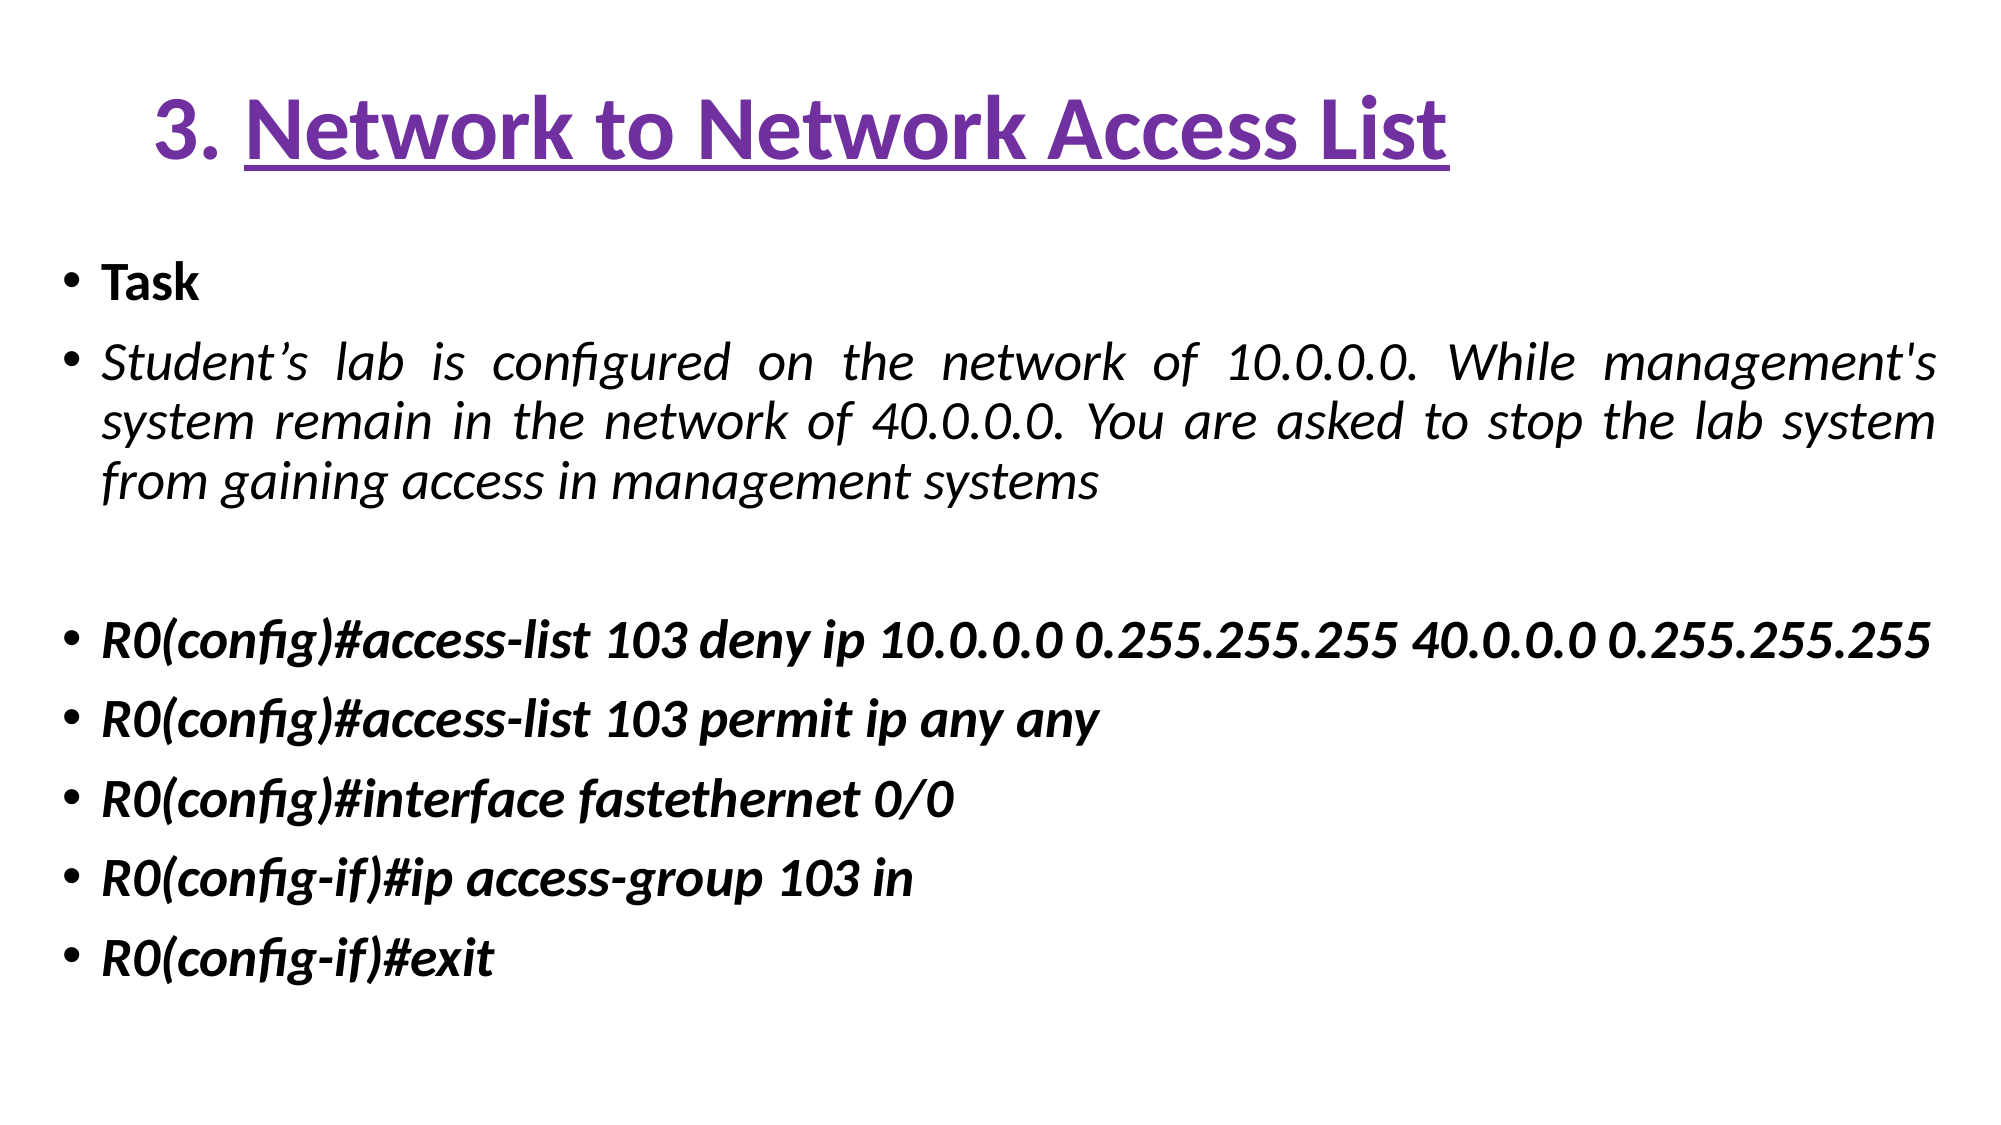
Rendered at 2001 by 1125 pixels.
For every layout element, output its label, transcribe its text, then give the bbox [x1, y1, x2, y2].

title 3. Network to Network Access List [137, 59, 1863, 200]
list Task Student’s lab is configured on the network of 10.0.0.0. While management's system remain in the network of 40.0.0.0. You are asked to stop the lab system from gaining access in management systems R0(config)#access-list 103 deny ip 10.0.0.0 0.255.255.255 40.0.0.0 0.255.255.255 R0(config)#access-list 103 permit ip any any R0(config)#interface fastethernet 0/0 R0(config-if)#ip access-group 103 in R0(config-if)#exit [47, 245, 1955, 1014]
